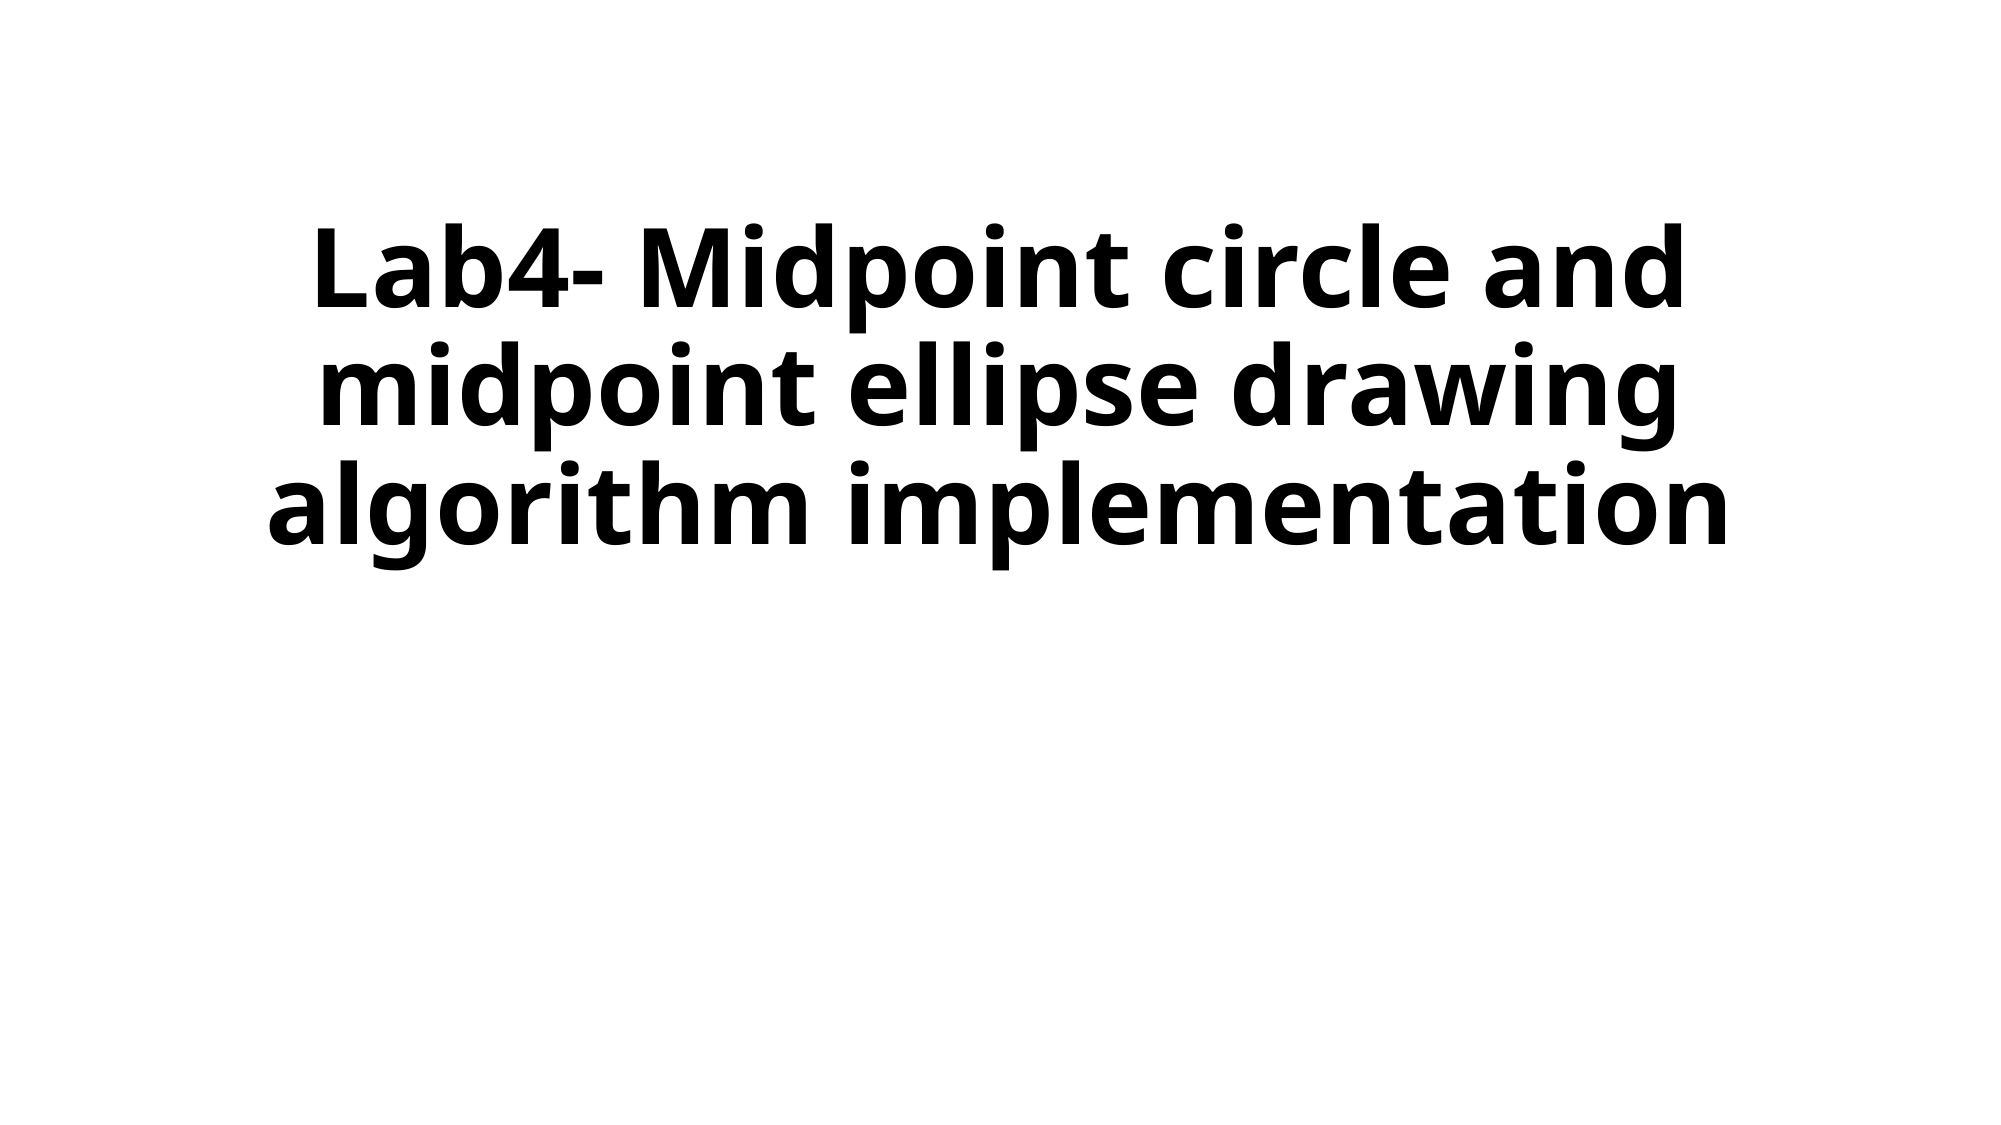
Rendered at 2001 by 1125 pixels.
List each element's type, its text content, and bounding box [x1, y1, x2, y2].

title Lab4- Midpoint circle and midpoint ellipse drawing algorithm implementation [249, 184, 1750, 576]
